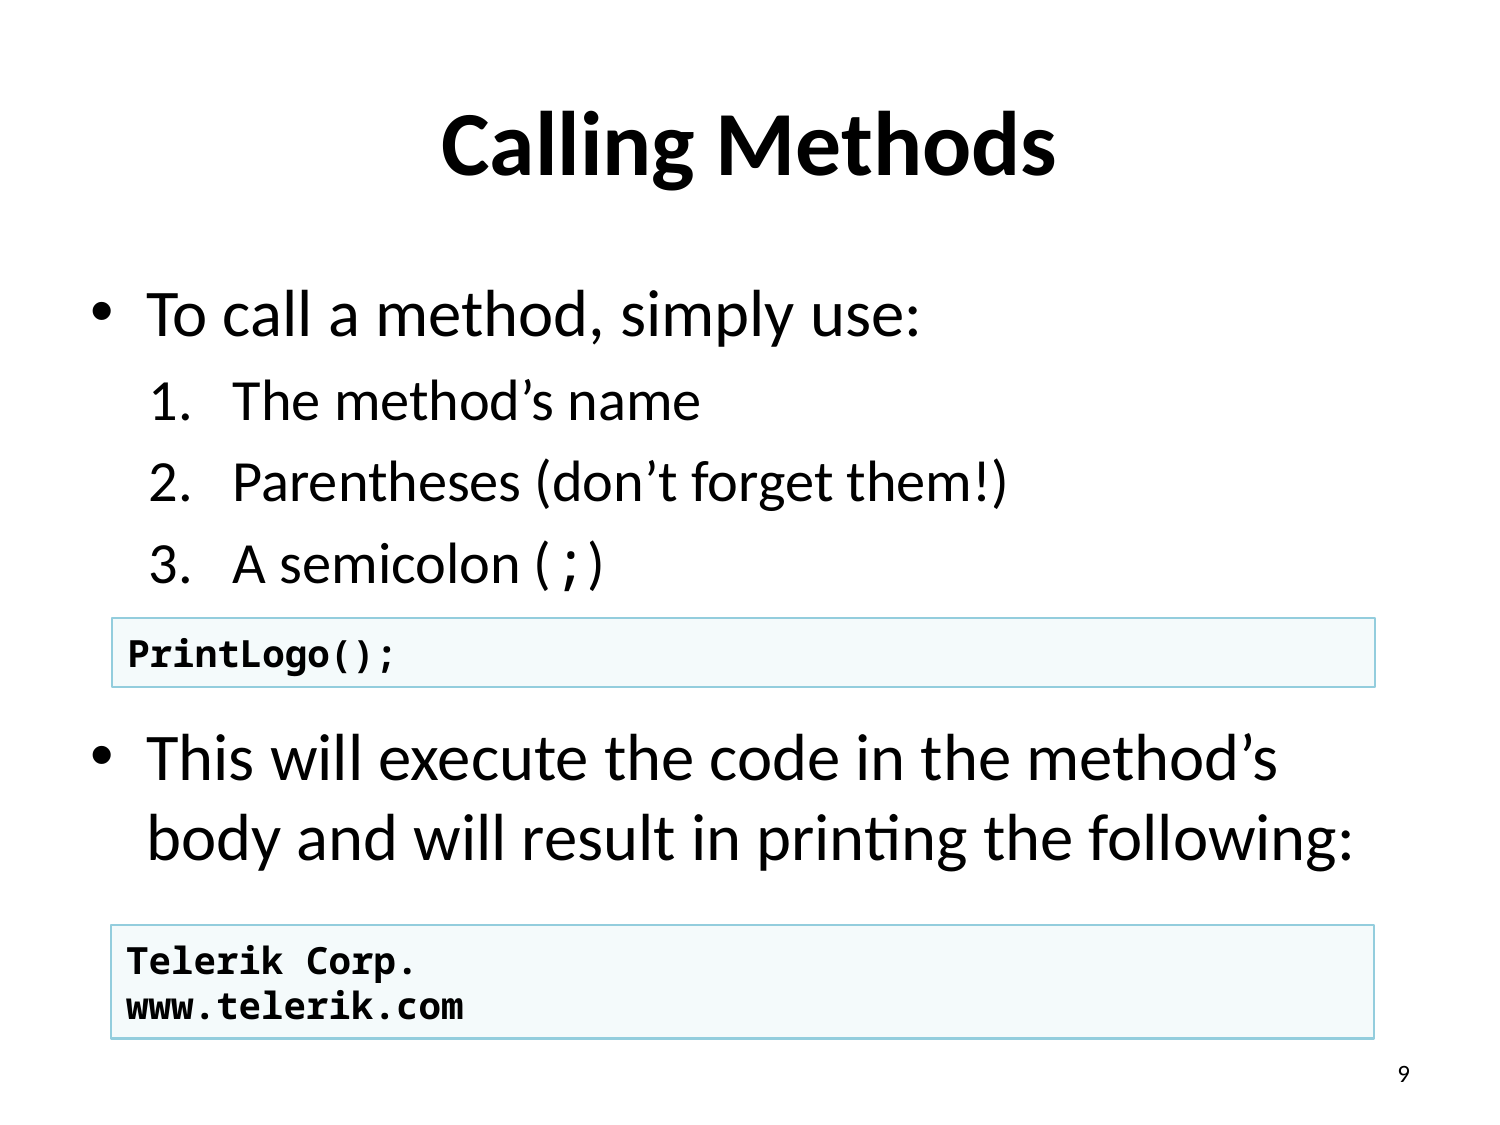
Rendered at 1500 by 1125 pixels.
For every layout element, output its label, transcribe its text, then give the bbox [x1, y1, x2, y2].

text_box PrintLogo(); [112, 618, 1375, 687]
list To call a method, simply use: The method’s name Parentheses (don’t forget them!) A semicolon (;) This will execute the code in the method’s body and will result in printing the following: [75, 262, 1425, 1005]
text_box Telerik Corp. www.telerik.com [111, 924, 1374, 1039]
slide_number 9 [1074, 1042, 1425, 1103]
title Calling Methods [75, 45, 1425, 233]
